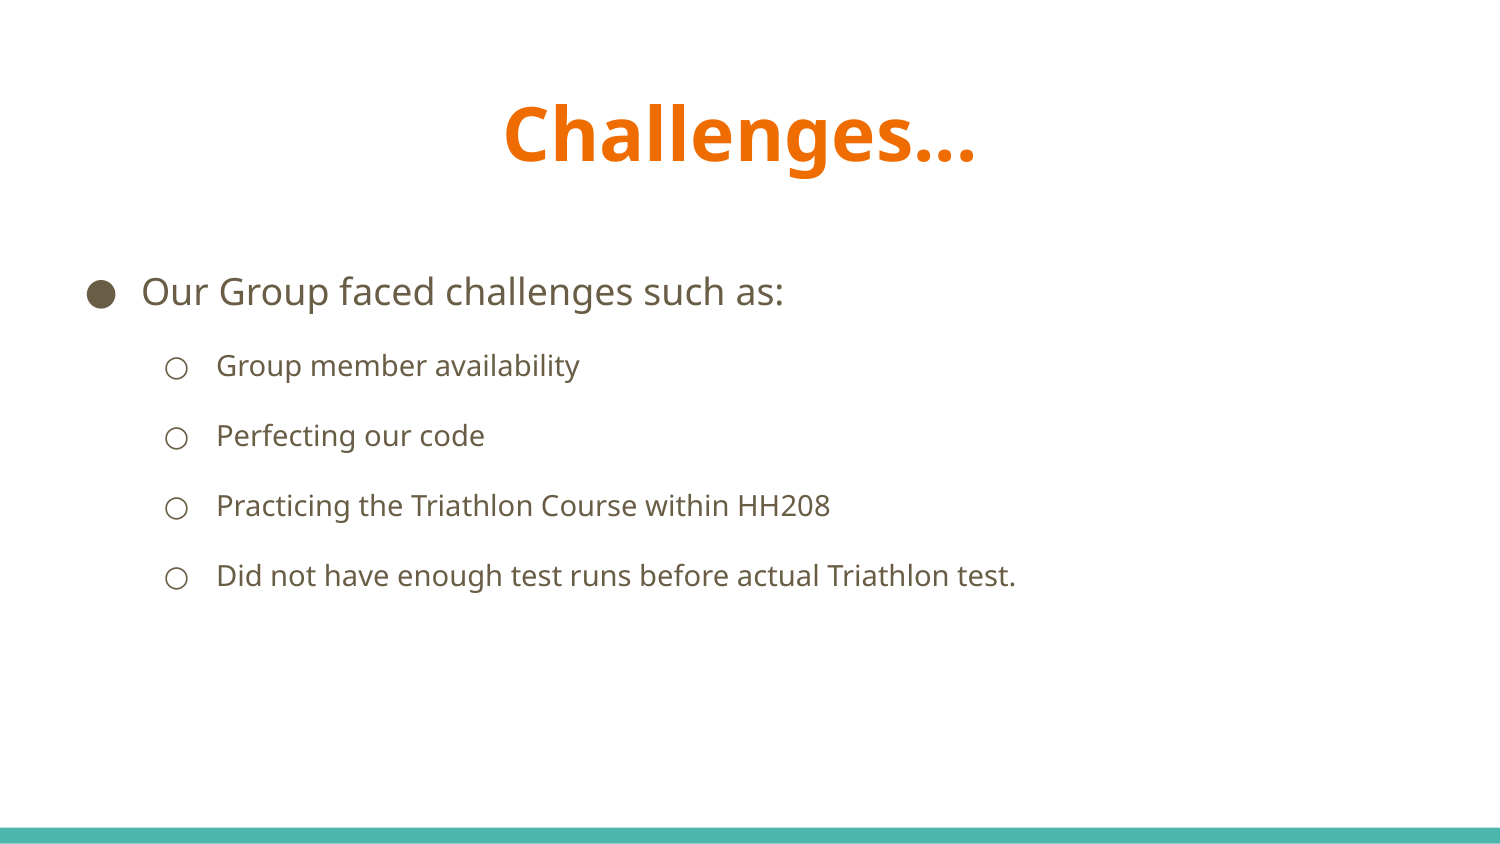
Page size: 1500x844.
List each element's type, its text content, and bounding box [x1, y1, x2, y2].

list Our Group faced challenges such as: Group member availability Perfecting our code Practicing the Triathlon Course within HH208 Did not have enough test runs before actual Triathlon test. [51, 207, 1449, 750]
title Challenges... [51, 72, 1449, 189]
